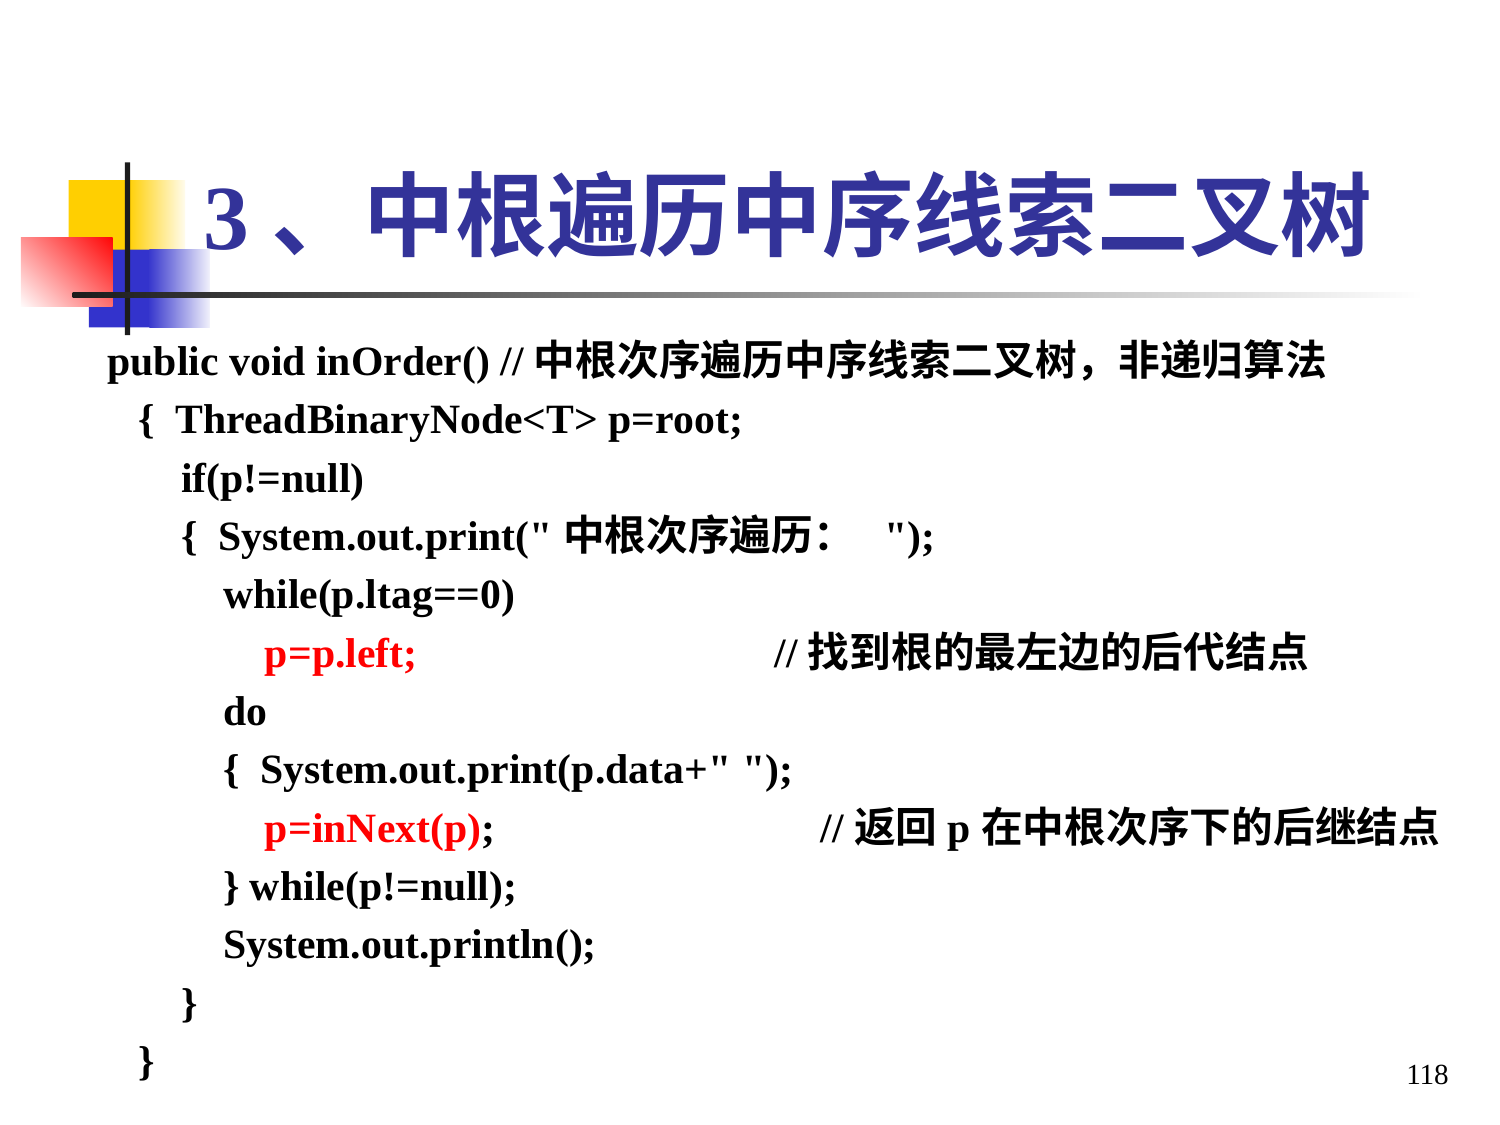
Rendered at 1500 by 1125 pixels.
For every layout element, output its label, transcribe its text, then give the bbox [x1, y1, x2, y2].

list public void inOrder() //中根次序遍历中序线索二叉树，非递归算法 { ThreadBinaryNode<T> p=root; if(p!=null) { System.out.print("中根次序遍历： "); while(p.ltag==0) p=p.left; //找到根的最左边的后代结点 do { System.out.print(p.data+" "); p=inNext(p); //返回p在中根次序下的后继结点 } while(p!=null); System.out.println(); } } [82, 326, 1470, 1102]
title 3、中根遍历中序线索二叉树 [188, 137, 1468, 275]
slide_number 118 [1151, 1022, 1465, 1099]
